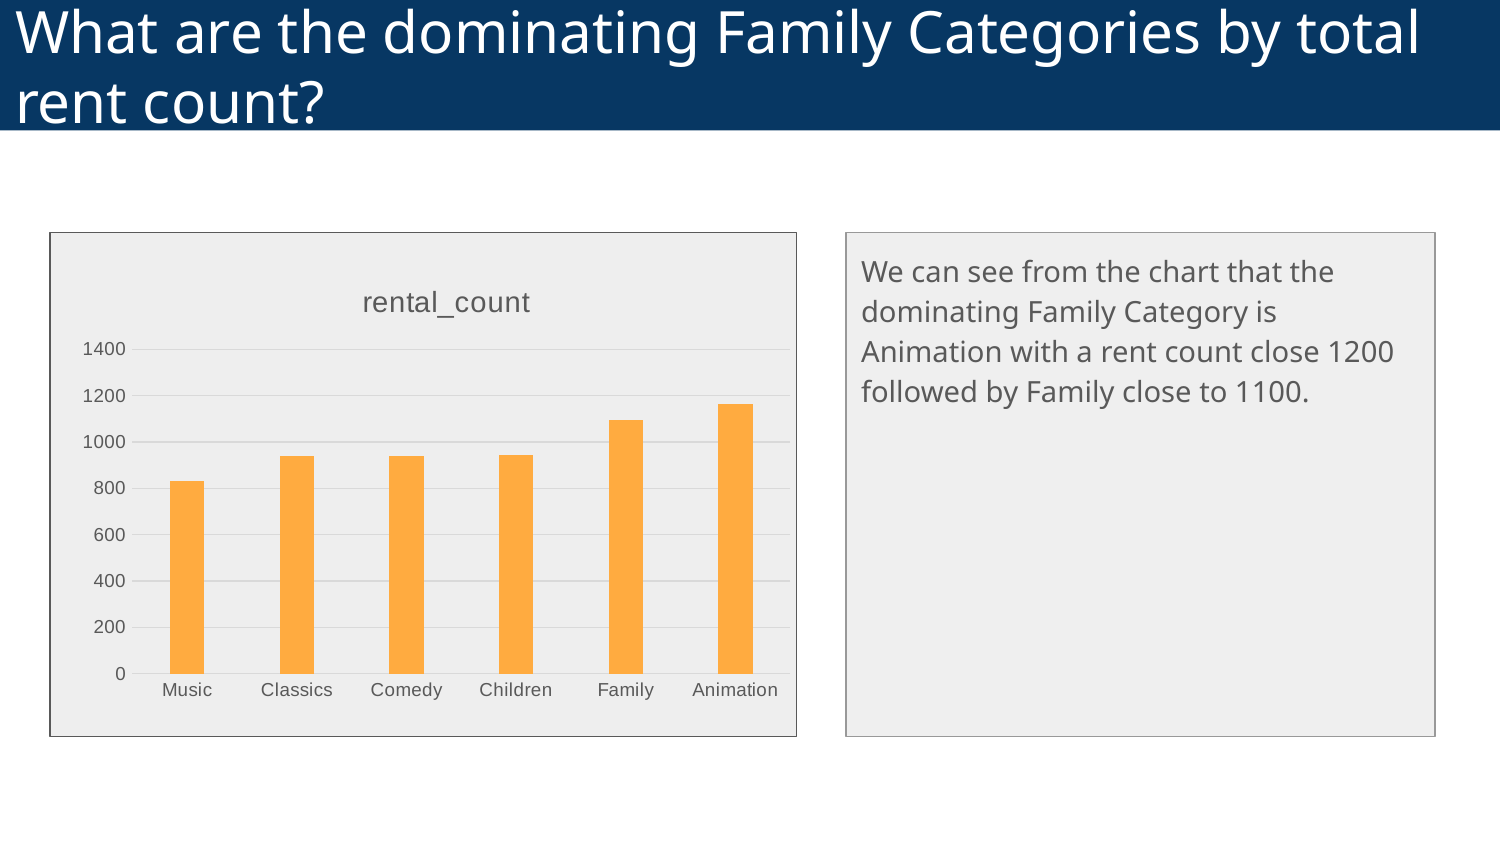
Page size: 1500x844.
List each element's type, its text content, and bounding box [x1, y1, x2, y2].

text_box [50, 232, 797, 737]
chart [71, 259, 822, 710]
list We can see from the chart that the dominating Family Category is Animation with a rent count close 1200 followed by Family close to 1100. [846, 232, 1436, 737]
title What are the dominating Family Categories by total rent count? [0, 0, 1500, 131]
